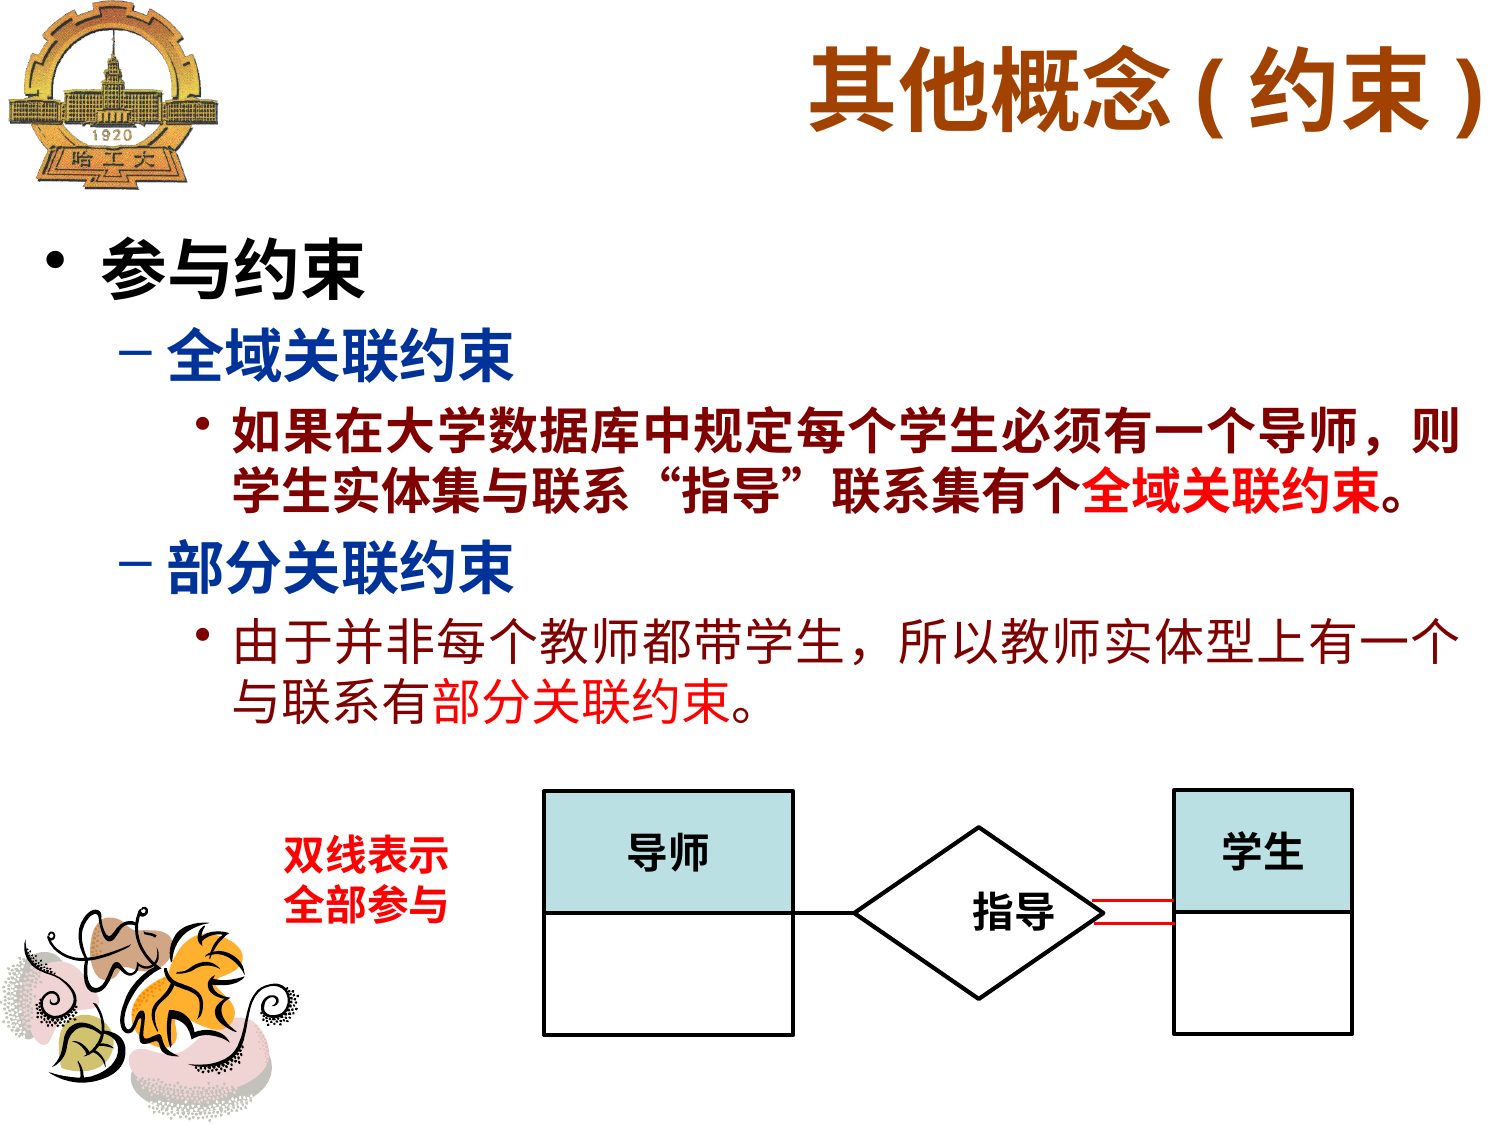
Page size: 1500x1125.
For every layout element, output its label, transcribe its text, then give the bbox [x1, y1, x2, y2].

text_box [853, 826, 1104, 1000]
text_box 双线表示全部参与 [268, 821, 492, 937]
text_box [1173, 789, 1353, 1035]
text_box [543, 790, 794, 1036]
title 其他概念(约束) [218, 0, 1500, 176]
picture [0, 0, 219, 196]
subtitle 参与约束 全域关联约束 如果在大学数据库中规定每个学生必须有一个导师，则学生实体集与联系“指导”联系集有个全域关联约束。 部分关联约束 由于并非每个教师都带学生，所以教师实体型上有一个与联系有部分关联约束。 [29, 219, 1477, 777]
